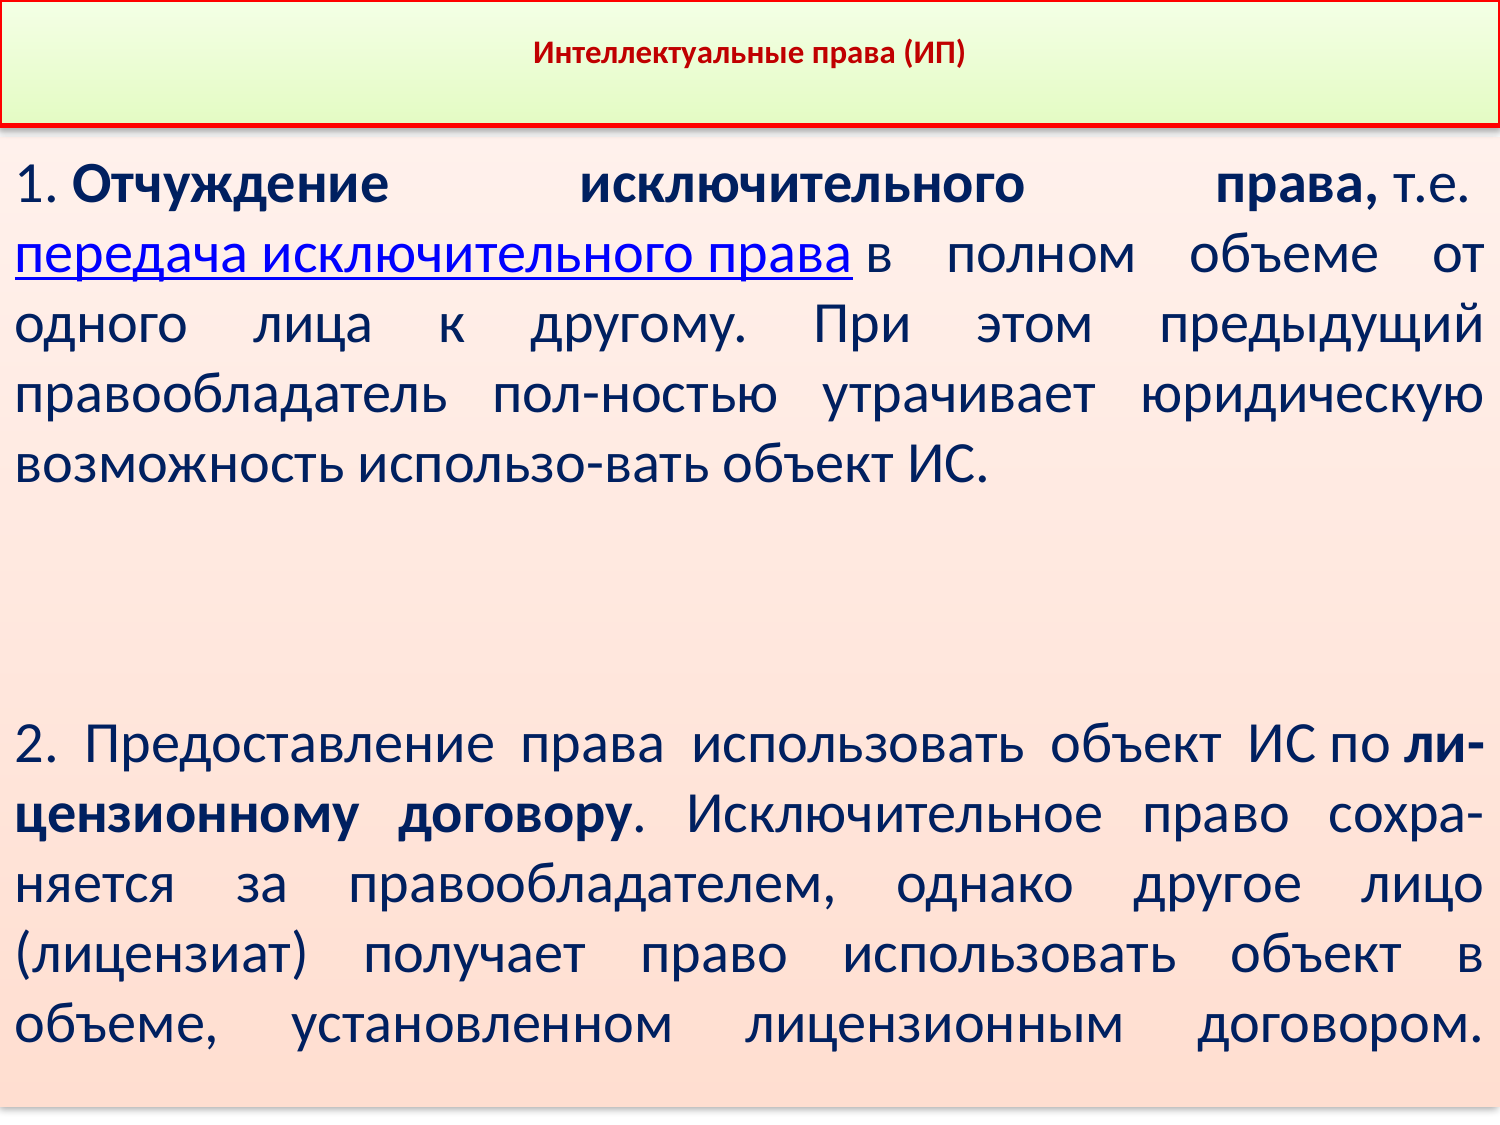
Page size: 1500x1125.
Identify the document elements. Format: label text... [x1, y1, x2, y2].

text_box 1. Отчуждение исключительного права, т.е. передача исключительного права в полном объеме от одного лица к другому. При этом предыдущий правообладатель пол-ностью утрачивает юридическую возможность использо-вать объект ИС. 2. Предоставление права использовать объект ИС по ли-цензионному договору. Исключительное право сохра-няется за правообладателем, однако другое лицо (лицензиат) получает право использовать объект в объеме, установленном лицензионным договором. [0, 136, 1500, 1107]
title Интеллектуальные права (ИП) [0, 0, 1500, 126]
